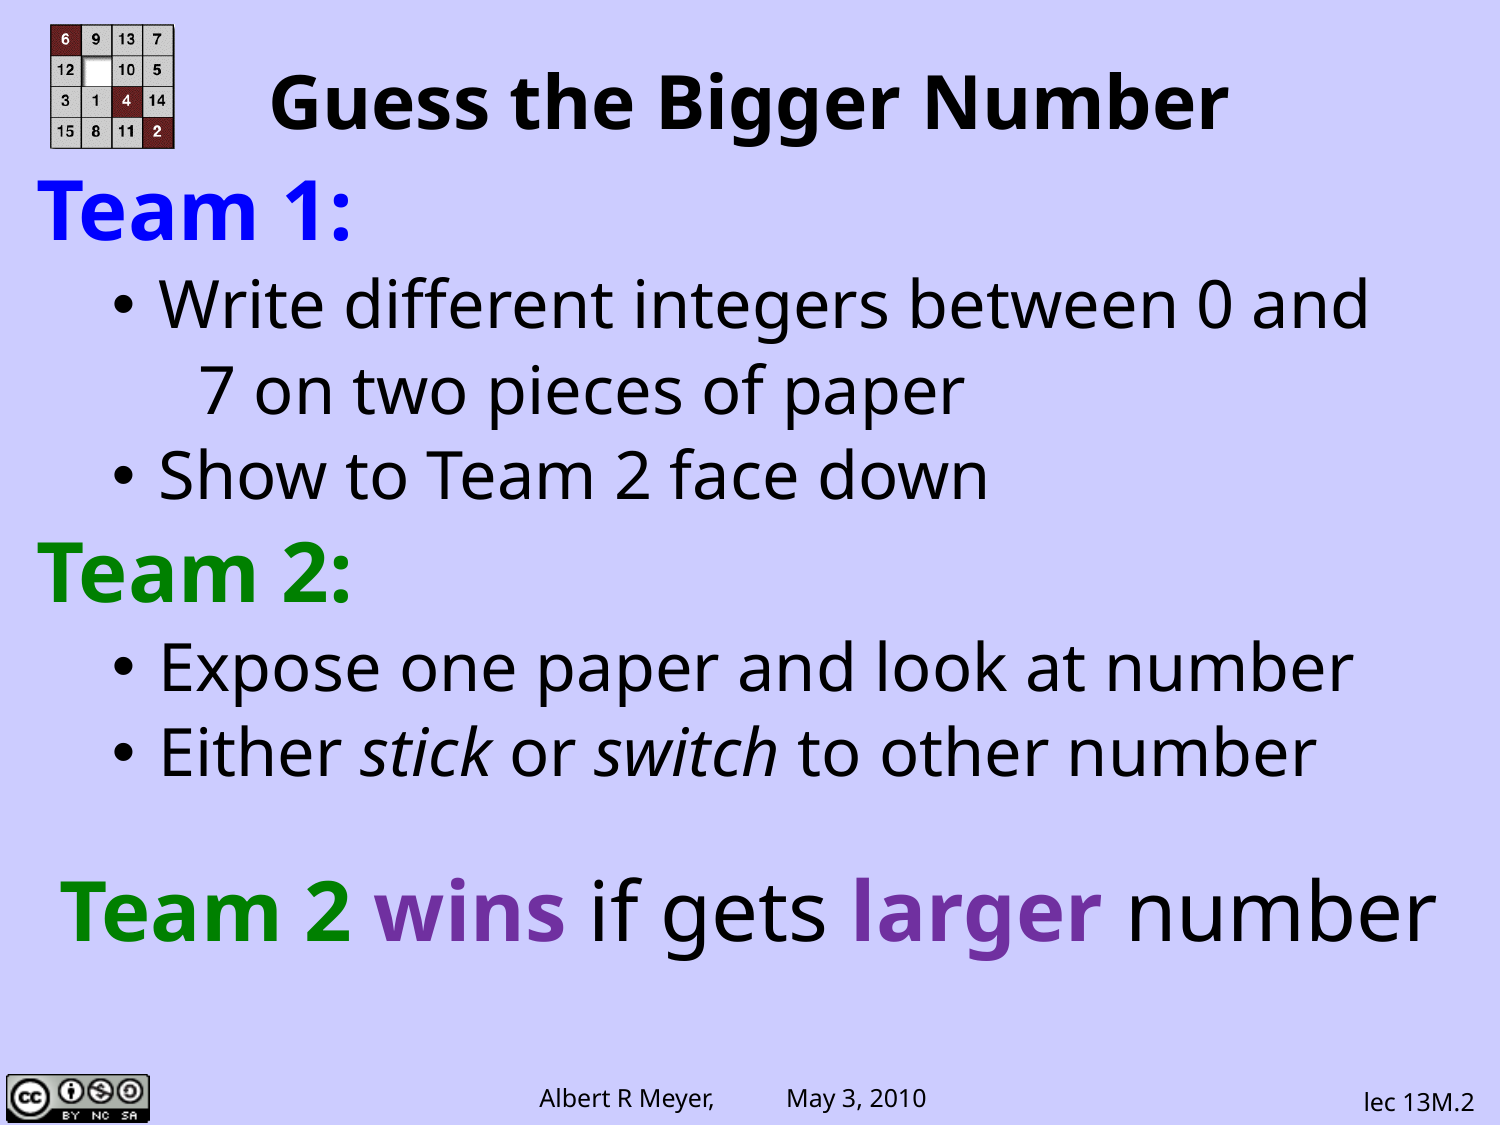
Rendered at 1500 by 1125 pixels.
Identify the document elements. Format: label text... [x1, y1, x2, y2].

slide_number lec 13M.2 [1239, 1078, 1491, 1120]
title Guess the Bigger Number [151, 28, 1349, 160]
list Team 1: Write different integers between 0 and 7 on two pieces of paper Show to Team 2 face down Team 2: Expose one paper and look at number Either stick or switch to other number Team 2 wins if gets larger number [21, 160, 1477, 1027]
picture [50, 24, 175, 149]
picture [6, 1074, 150, 1123]
